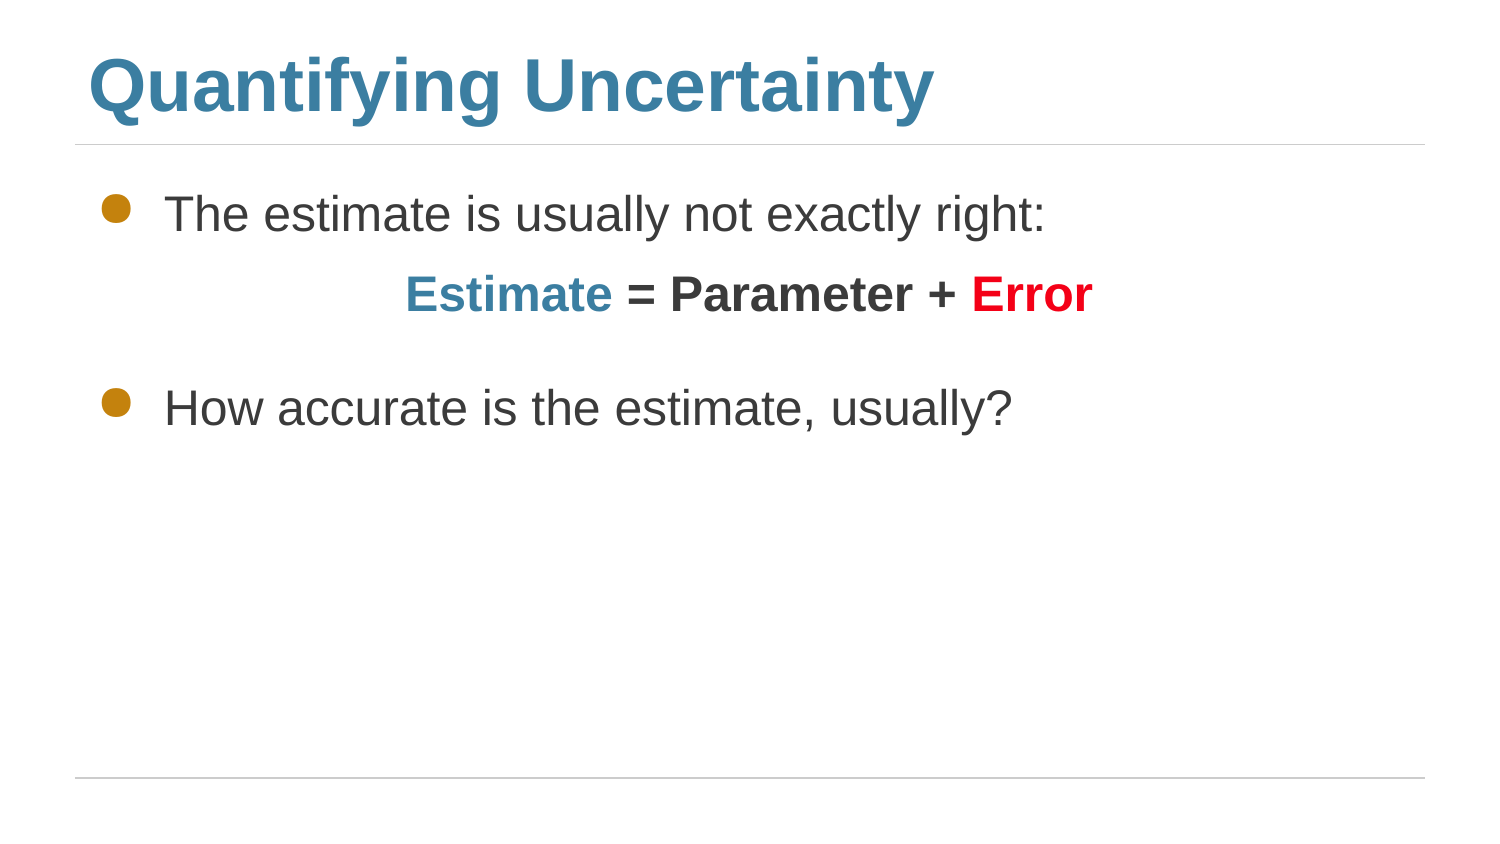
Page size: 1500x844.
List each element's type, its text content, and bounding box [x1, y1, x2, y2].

title Quantifying Uncertainty [86, 34, 940, 178]
text_box The estimate is usually not exactly right: Estimate = Parameter + Error How accurate is the estimate, usually? [94, 159, 1363, 606]
